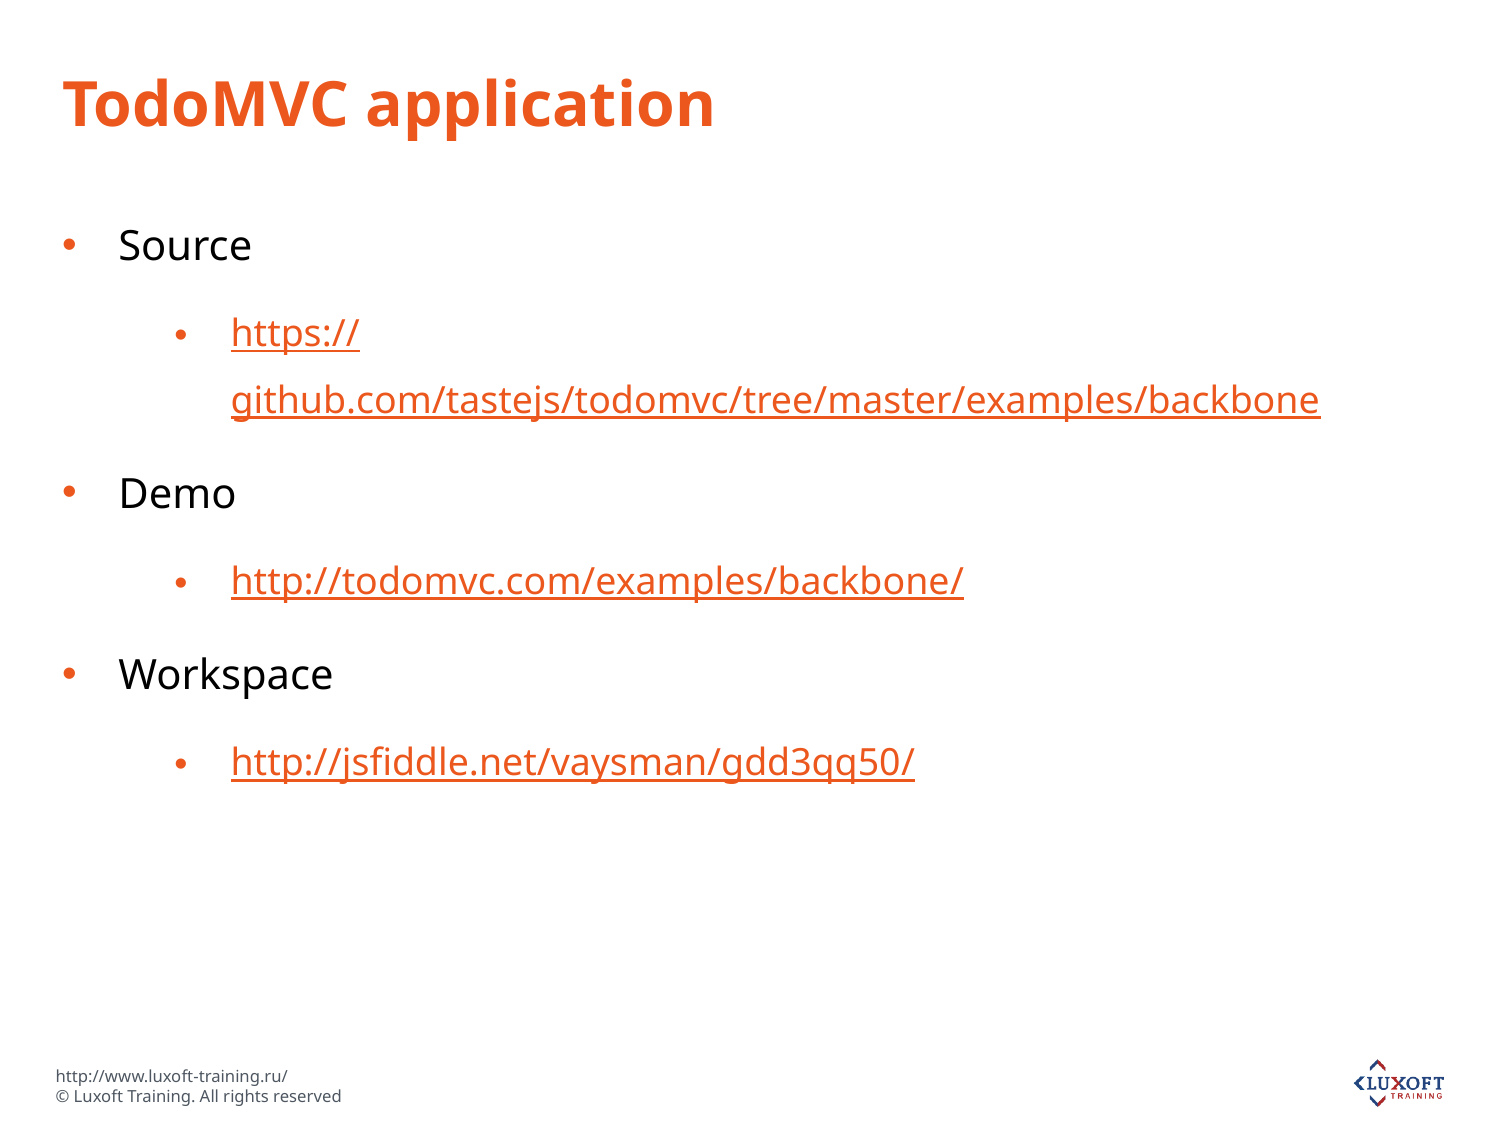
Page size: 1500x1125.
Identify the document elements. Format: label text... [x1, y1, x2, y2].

picture [1339, 1059, 1458, 1107]
list Source https://github.com/tastejs/todomvc/tree/master/examples/backbone Demo http://todomvc.com/examples/backbone/ Workspace http://jsfiddle.net/vaysman/gdd3qq50/ [47, 196, 1457, 1018]
title TodoMVC application [47, 59, 1457, 143]
